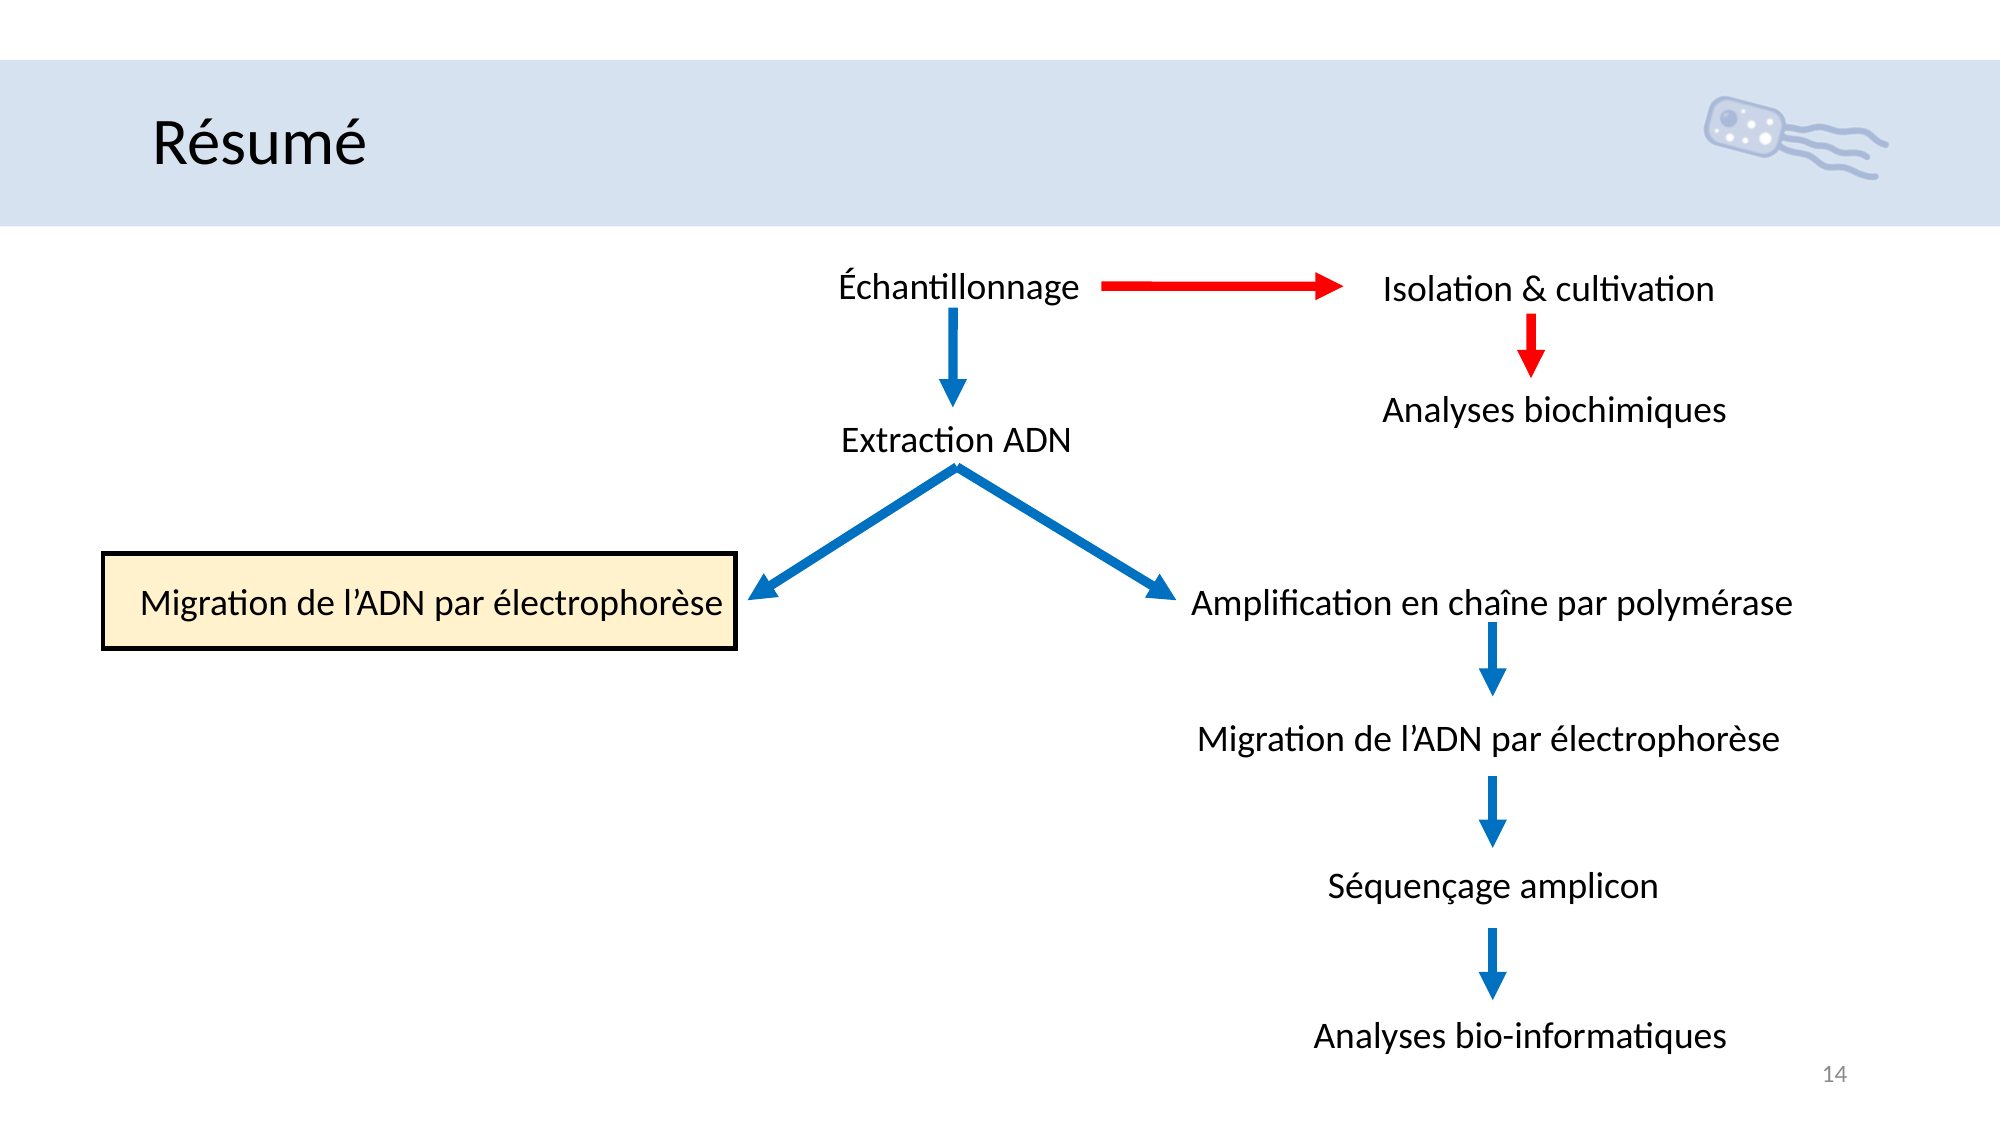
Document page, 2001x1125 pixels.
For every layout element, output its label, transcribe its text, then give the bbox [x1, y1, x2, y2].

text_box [755, 467, 957, 601]
text_box Migration de l’ADN par électrophorèse [1182, 706, 1805, 766]
text_box Échantillonnage [823, 254, 1104, 315]
text_box Amplification en chaîne par polymérase [1176, 570, 1810, 631]
slide_number 14 [1412, 1042, 1863, 1103]
text_box Analyses bio-informatiques [1298, 1004, 1743, 1064]
text_box Séquençage amplicon [1313, 853, 1692, 914]
text_box Extraction ADN [826, 407, 1088, 467]
text_box [102, 552, 737, 650]
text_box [957, 467, 1174, 601]
title Résumé [137, 59, 1863, 227]
text_box Migration de l’ADN par électrophorèse [125, 570, 748, 631]
text_box Analyses biochimiques [1367, 377, 1743, 438]
text_box Isolation & cultivation [1367, 256, 1731, 317]
